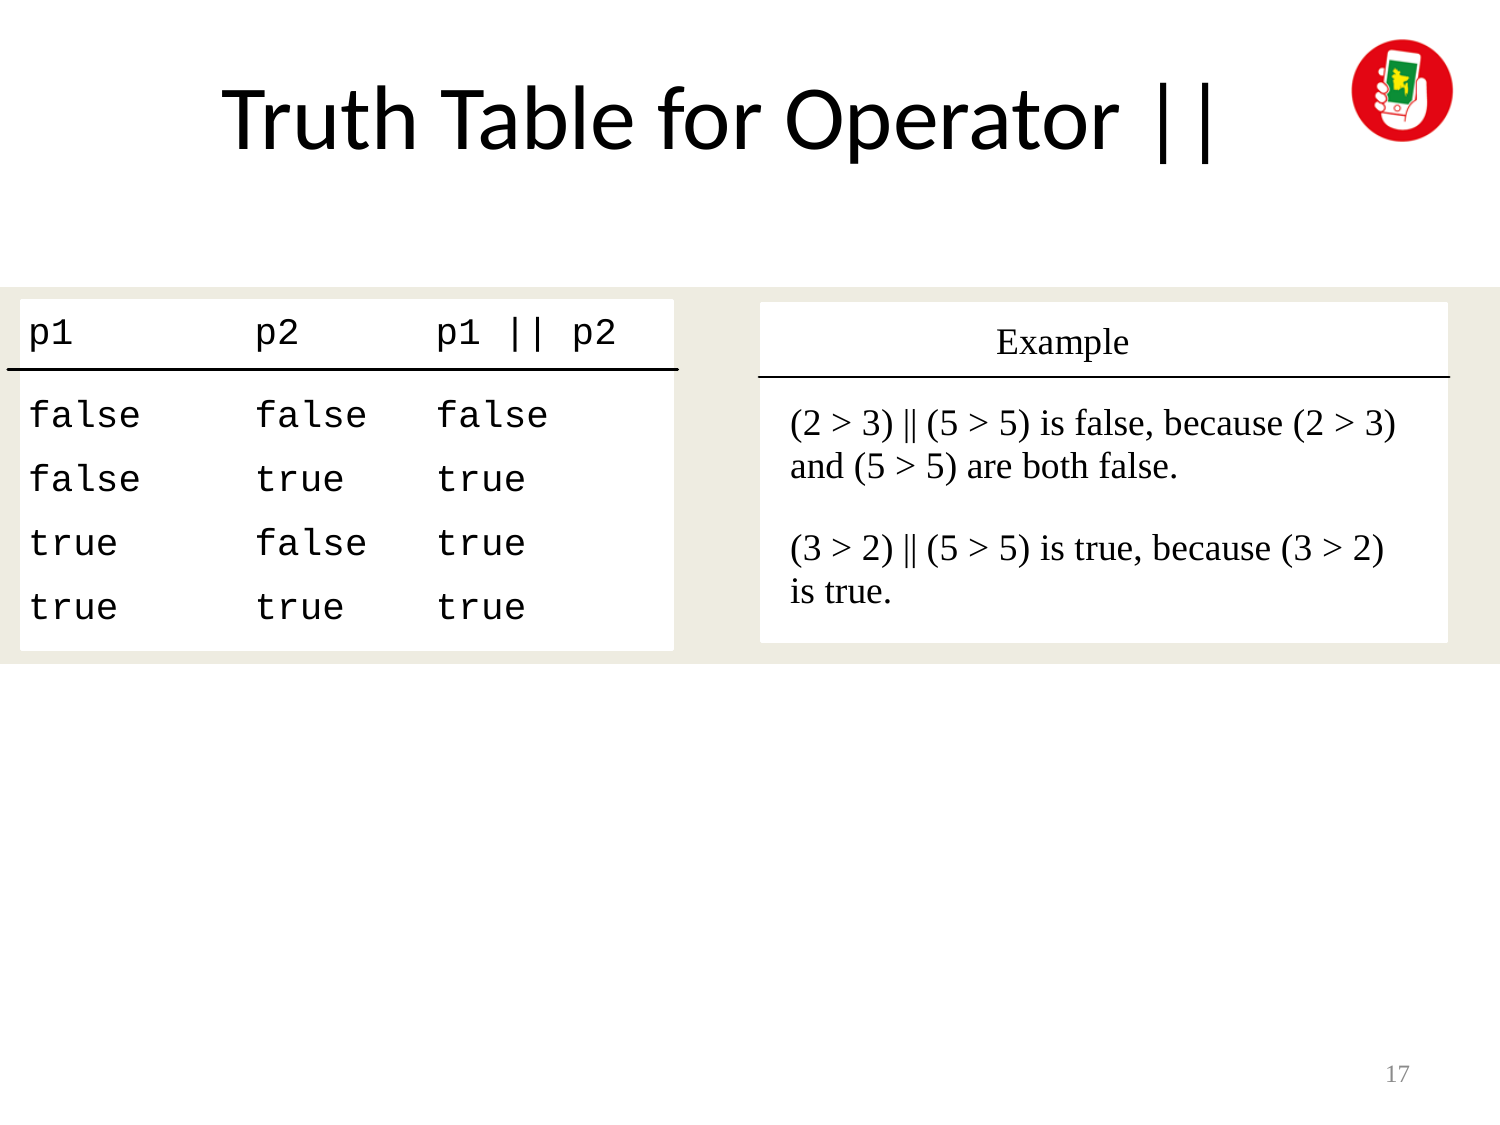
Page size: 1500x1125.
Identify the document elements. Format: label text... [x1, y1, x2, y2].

picture [1363, 37, 1455, 143]
title Truth Table for Operator || [87, 0, 1363, 225]
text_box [0, 287, 1500, 665]
slide_number 17 [1074, 1042, 1425, 1103]
